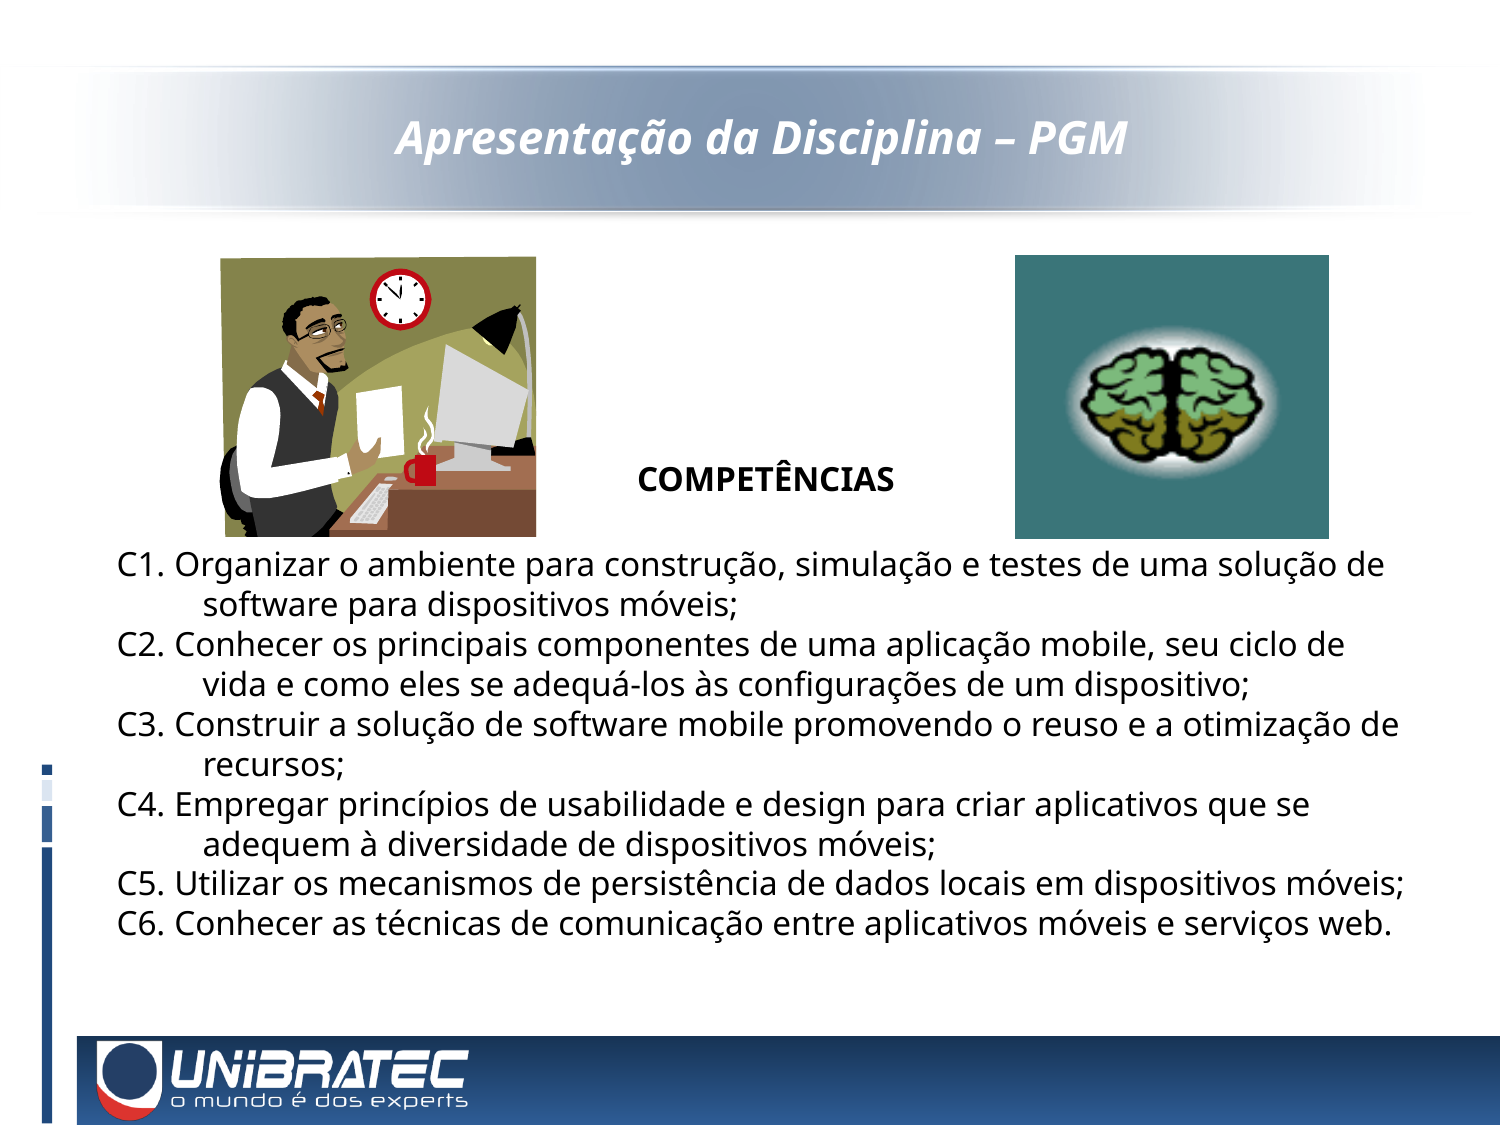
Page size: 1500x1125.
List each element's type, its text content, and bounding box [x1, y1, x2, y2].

picture [0, 58, 1500, 227]
text_box Apresentação da Disciplina – PGM [194, 101, 1331, 172]
text_box [65, 185, 1435, 823]
picture [1015, 254, 1330, 539]
picture [96, 1040, 469, 1121]
picture [218, 255, 538, 539]
text_box COMPETÊNCIAS C1. Organizar o ambiente para construção, simulação e testes de uma solução de software para dispositivos móveis; C2. Conhecer os principais componentes de uma aplicação mobile, seu ciclo de vida e como eles se adequá-los às configurações de um dispositivo; C3. Construir a solução de software mobile promovendo o reuso e a otimização de recursos; C4. Empregar princípios de usabilidade e design para criar aplicativos que se adequem à diversidade de dispositivos móveis; C5. Utilizar os mecanismos de persistência de dados locais em dispositivos móveis; C6. Conhecer as técnicas de comunicação entre aplicativos móveis e serviços web. [100, 405, 1431, 961]
